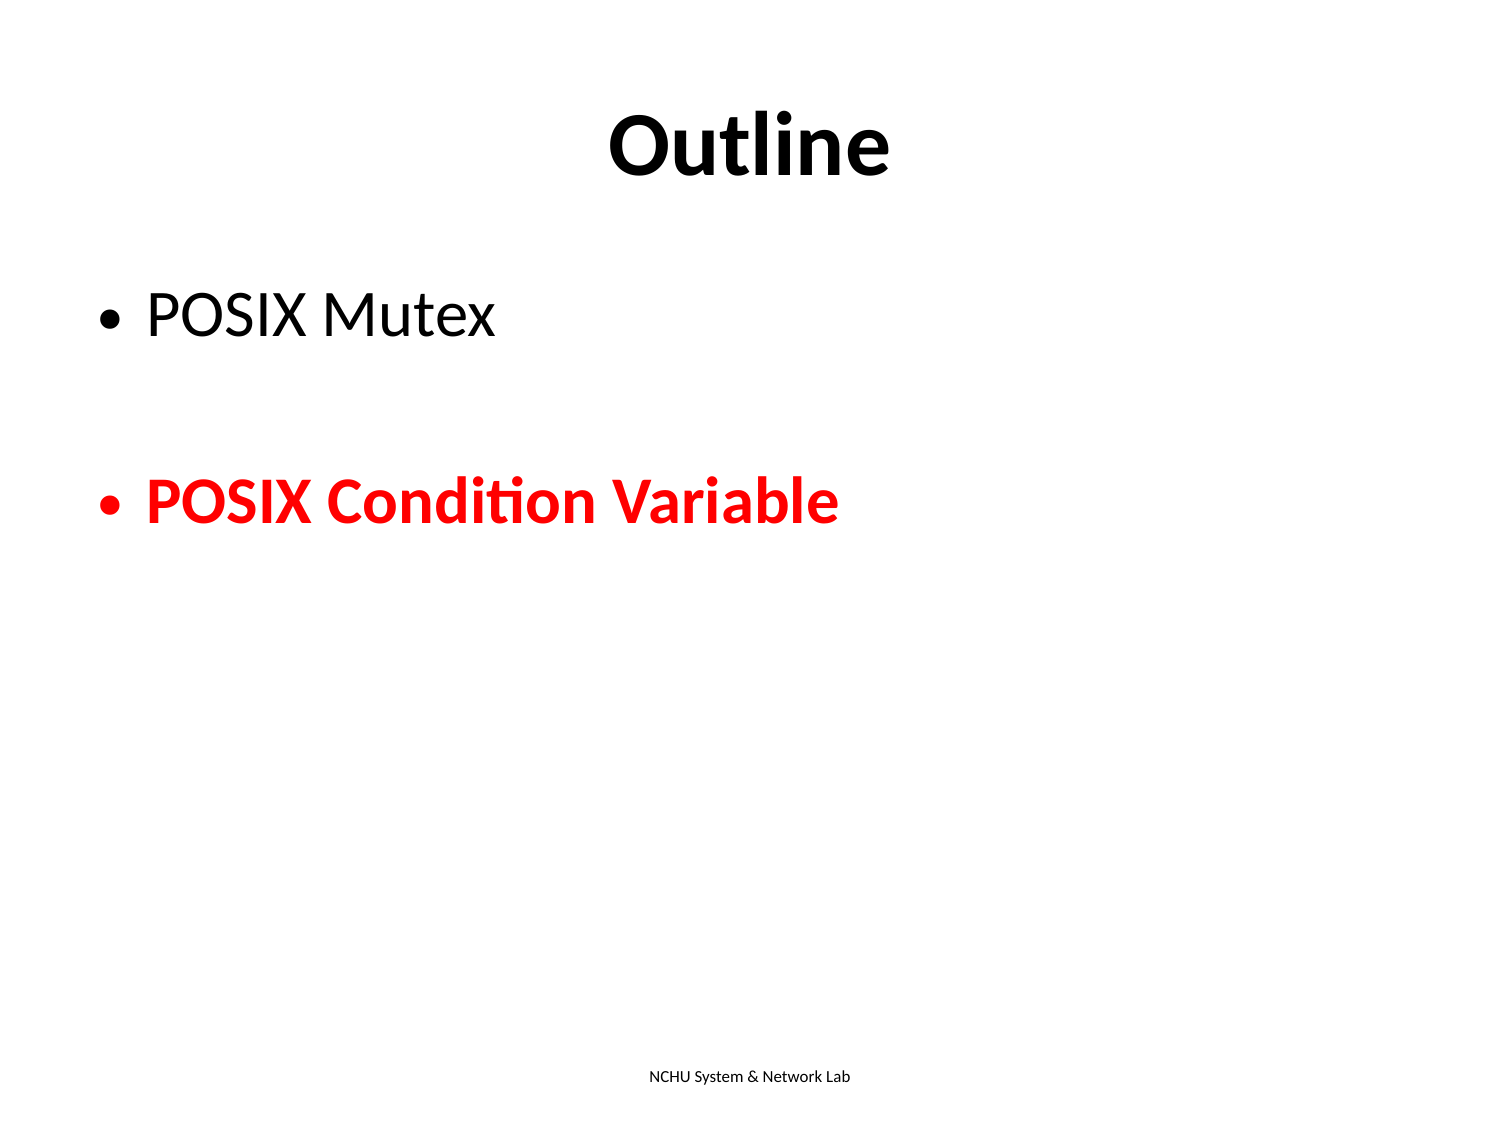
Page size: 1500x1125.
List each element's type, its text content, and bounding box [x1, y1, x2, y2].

footer NCHU System & Network Lab [430, 1058, 1069, 1094]
title Outline [75, 45, 1425, 233]
list POSIX Mutex POSIX Condition Variable [75, 262, 1425, 1005]
